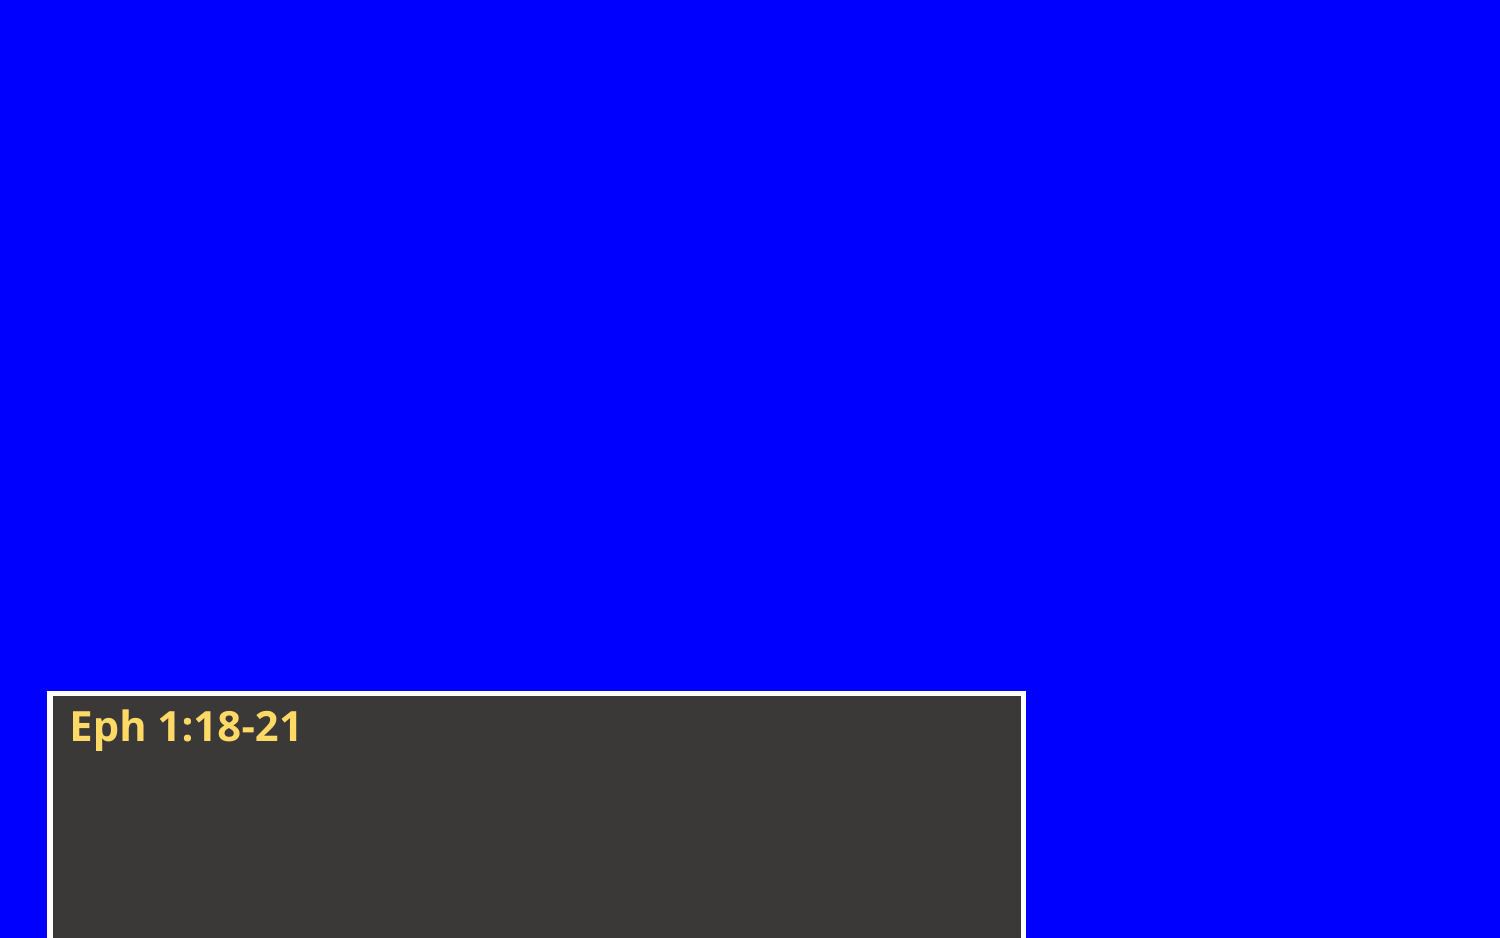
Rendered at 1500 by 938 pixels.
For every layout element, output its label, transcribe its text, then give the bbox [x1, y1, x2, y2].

text_box Eph 1:18-21 19 And what is the exceeding greatness of his power to usward who believe, according to the working of his mighty power, [50, 693, 1024, 938]
